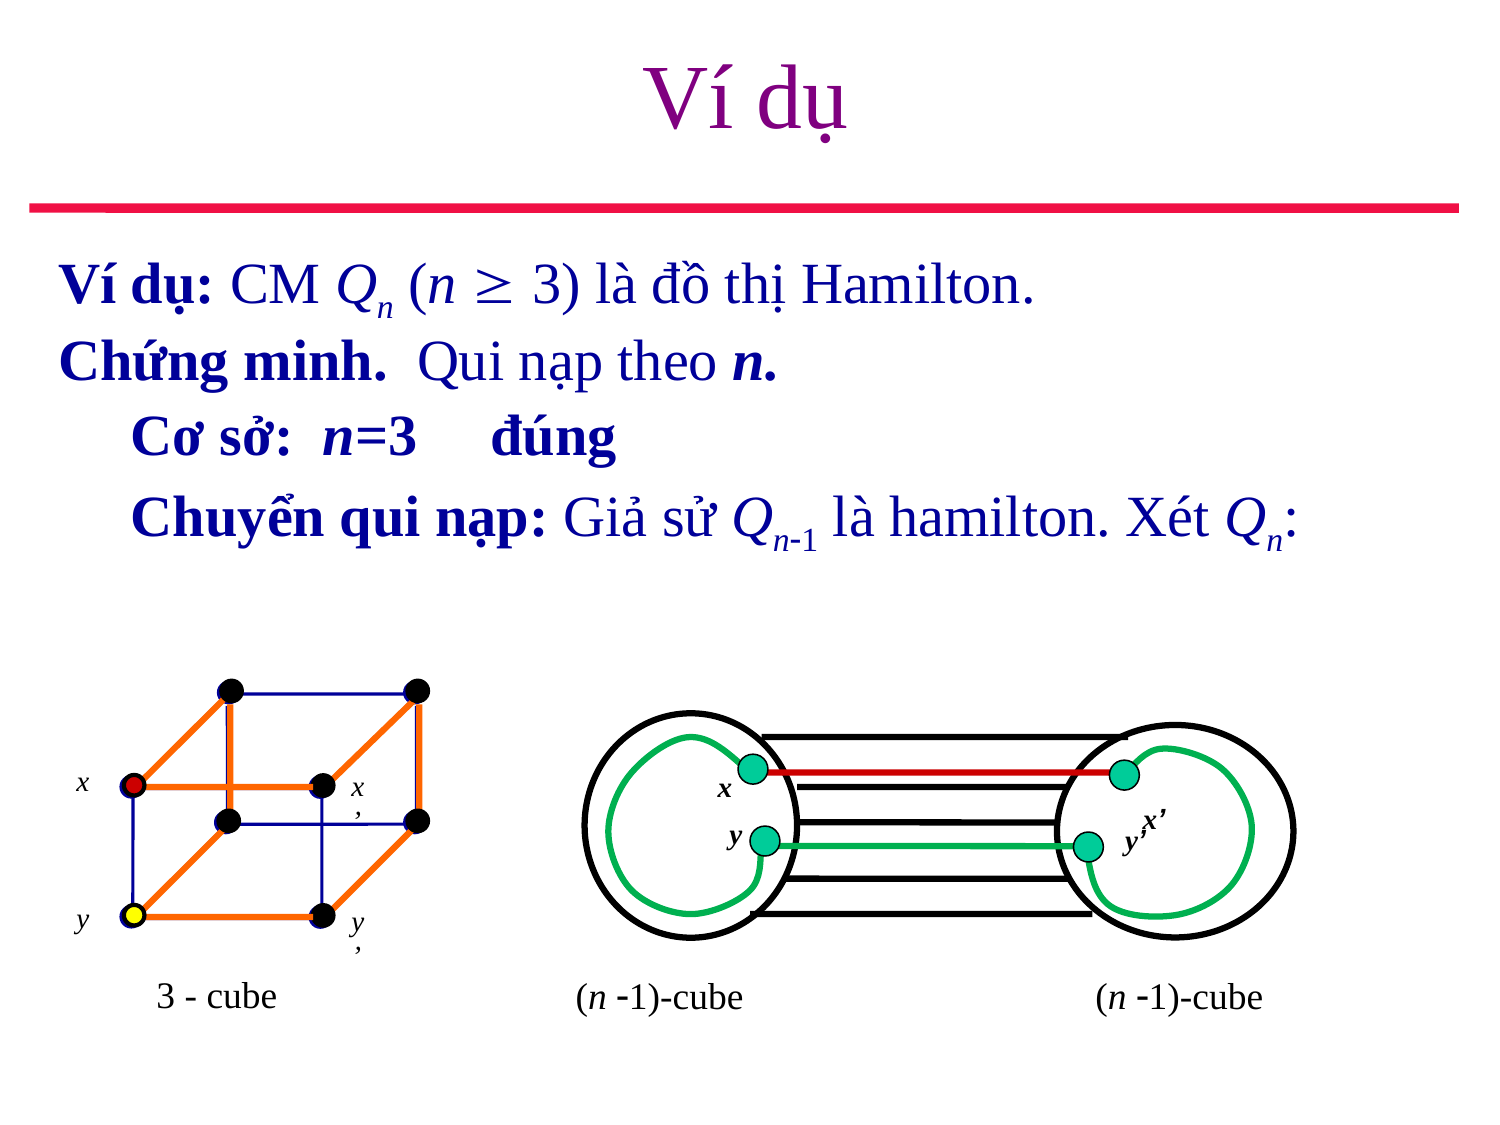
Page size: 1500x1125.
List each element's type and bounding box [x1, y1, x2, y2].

title [29, 0, 1463, 185]
text_box [560, 670, 1365, 1026]
text_box [61, 754, 110, 805]
text_box [61, 891, 110, 943]
list [42, 238, 1464, 652]
text_box [141, 963, 331, 1025]
text_box [120, 680, 429, 981]
